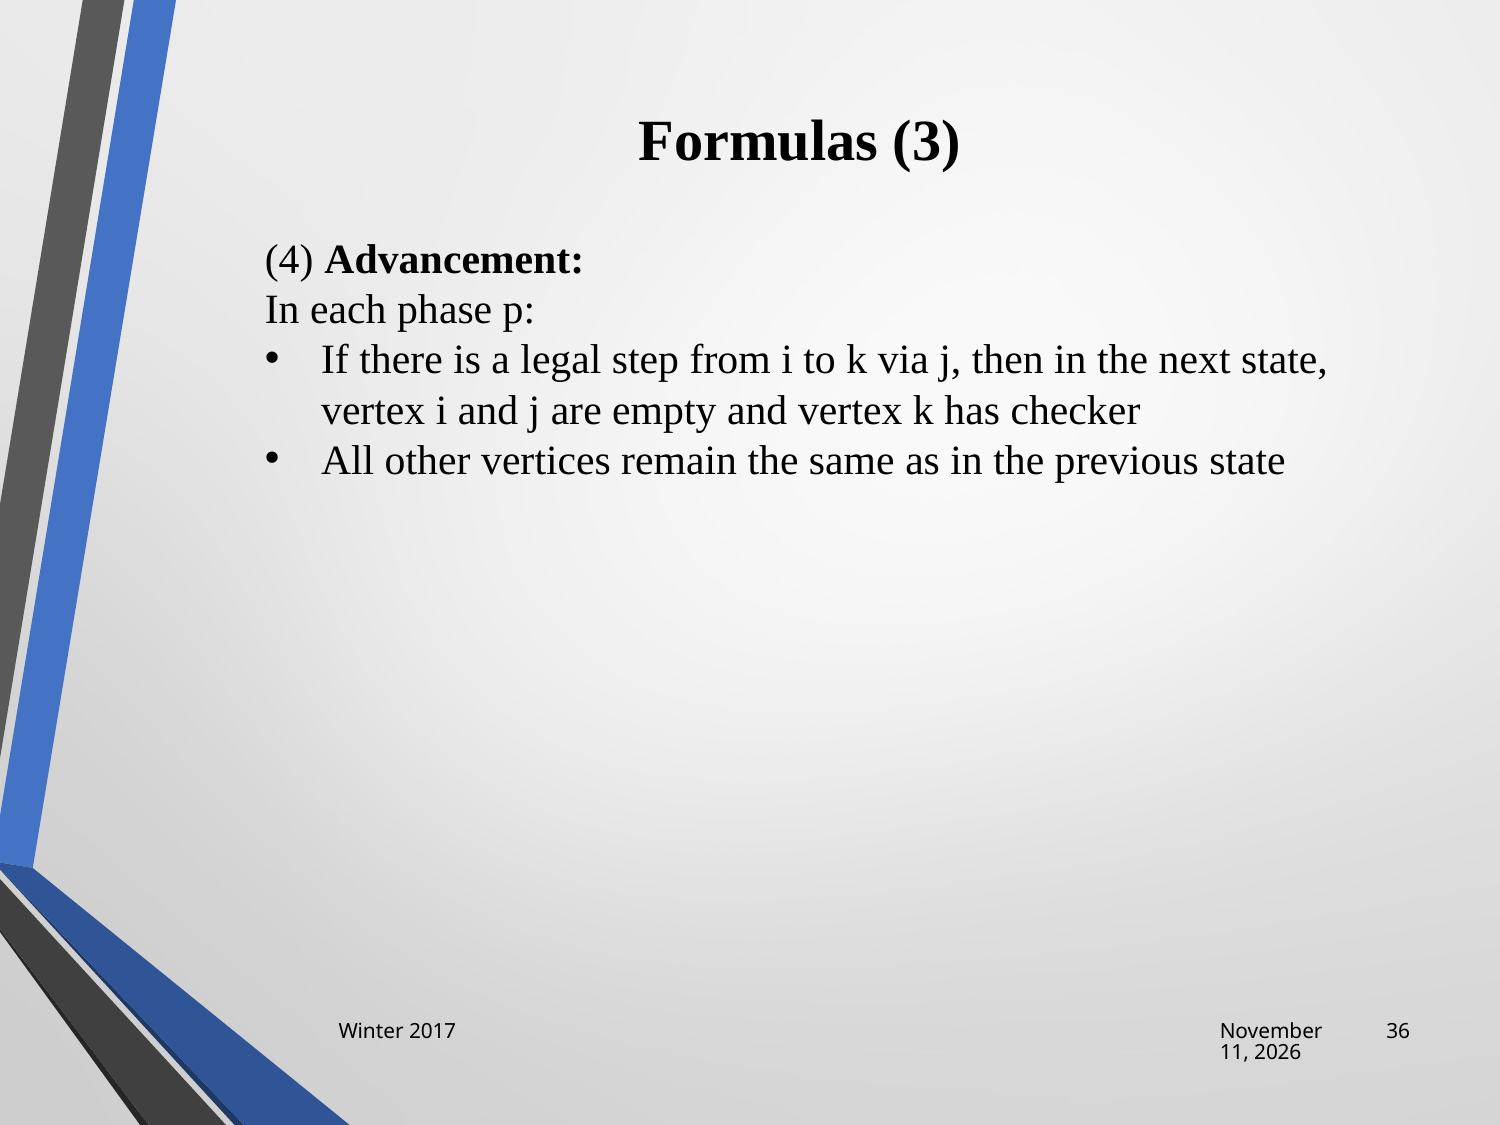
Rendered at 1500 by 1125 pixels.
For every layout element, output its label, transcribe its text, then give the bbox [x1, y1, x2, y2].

footer Winter 2017 [323, 1001, 1196, 1062]
slide_number 36 [1354, 1001, 1425, 1062]
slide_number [1204, 1001, 1346, 1062]
title Formulas (3) [375, 75, 1225, 200]
